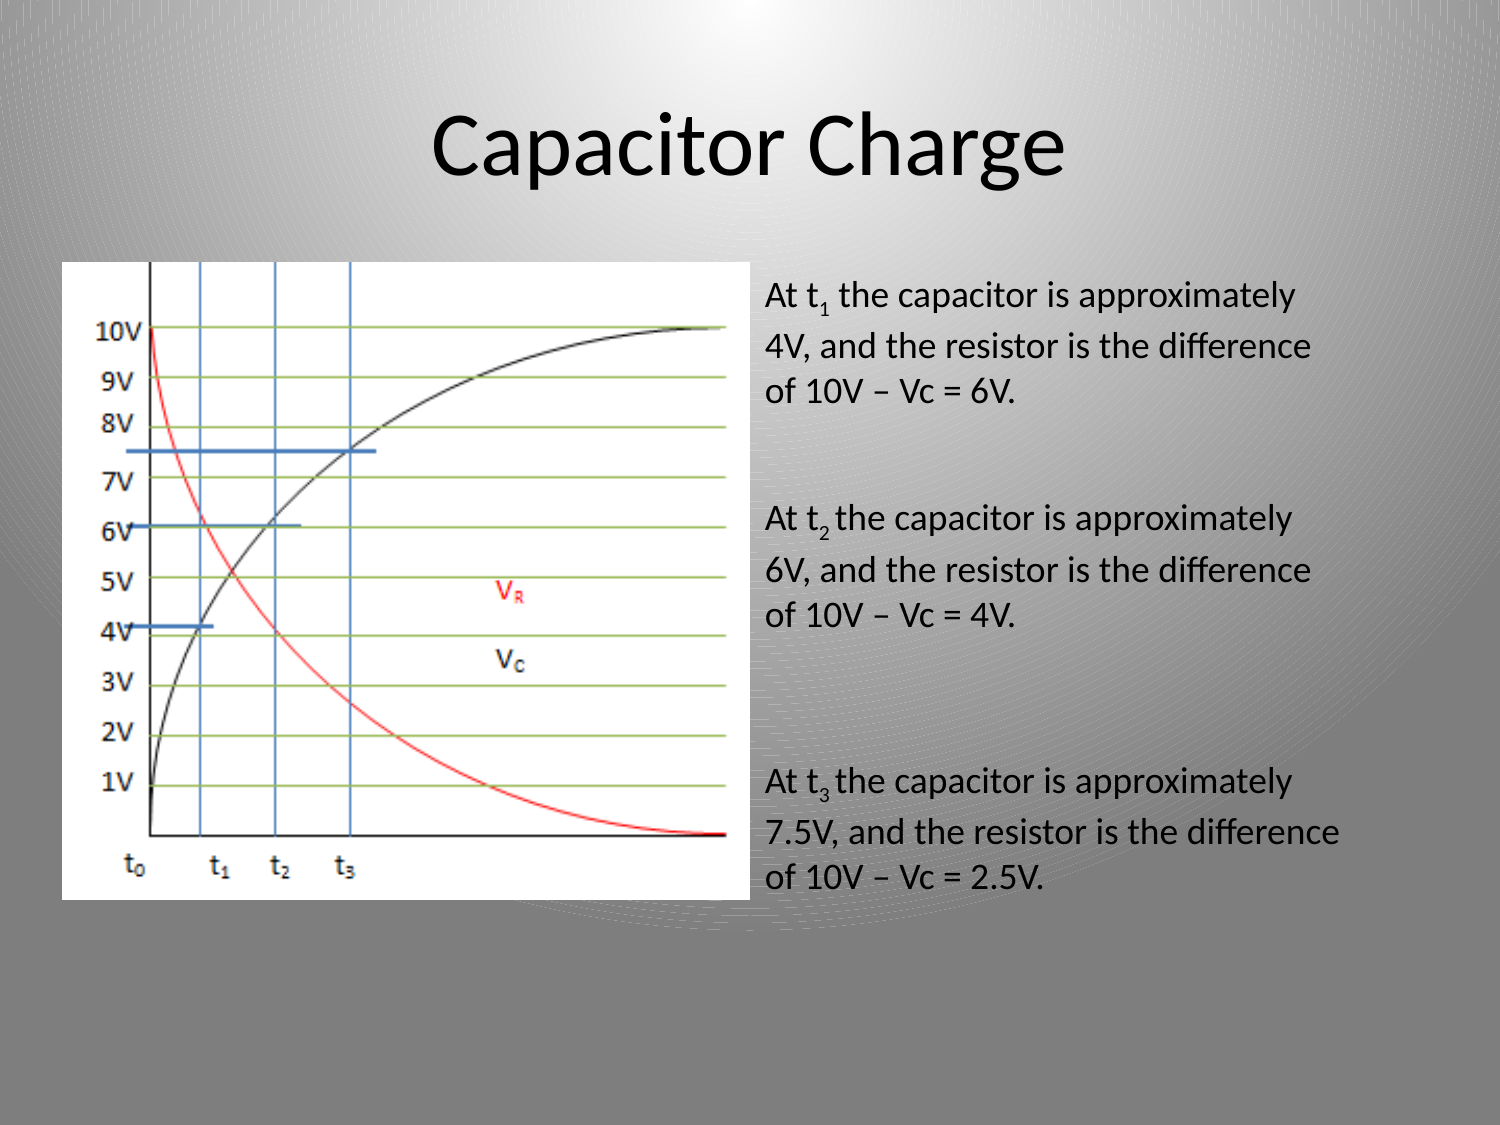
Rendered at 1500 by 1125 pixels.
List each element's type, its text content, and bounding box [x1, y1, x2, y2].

text_box At t2 the capacitor is approximately 6V, and the resistor is the difference of 10V – Vc = 4V. [754, 485, 1363, 642]
text_box At t3 the capacitor is approximately 7.5V, and the resistor is the difference of 10V – Vc = 2.5V. [753, 748, 1363, 905]
title Capacitor Charge [75, 45, 1425, 233]
picture [62, 262, 751, 901]
text_box At t1 the capacitor is approximately 4V, and the resistor is the difference of 10V – Vc = 6V. [751, 262, 1363, 419]
